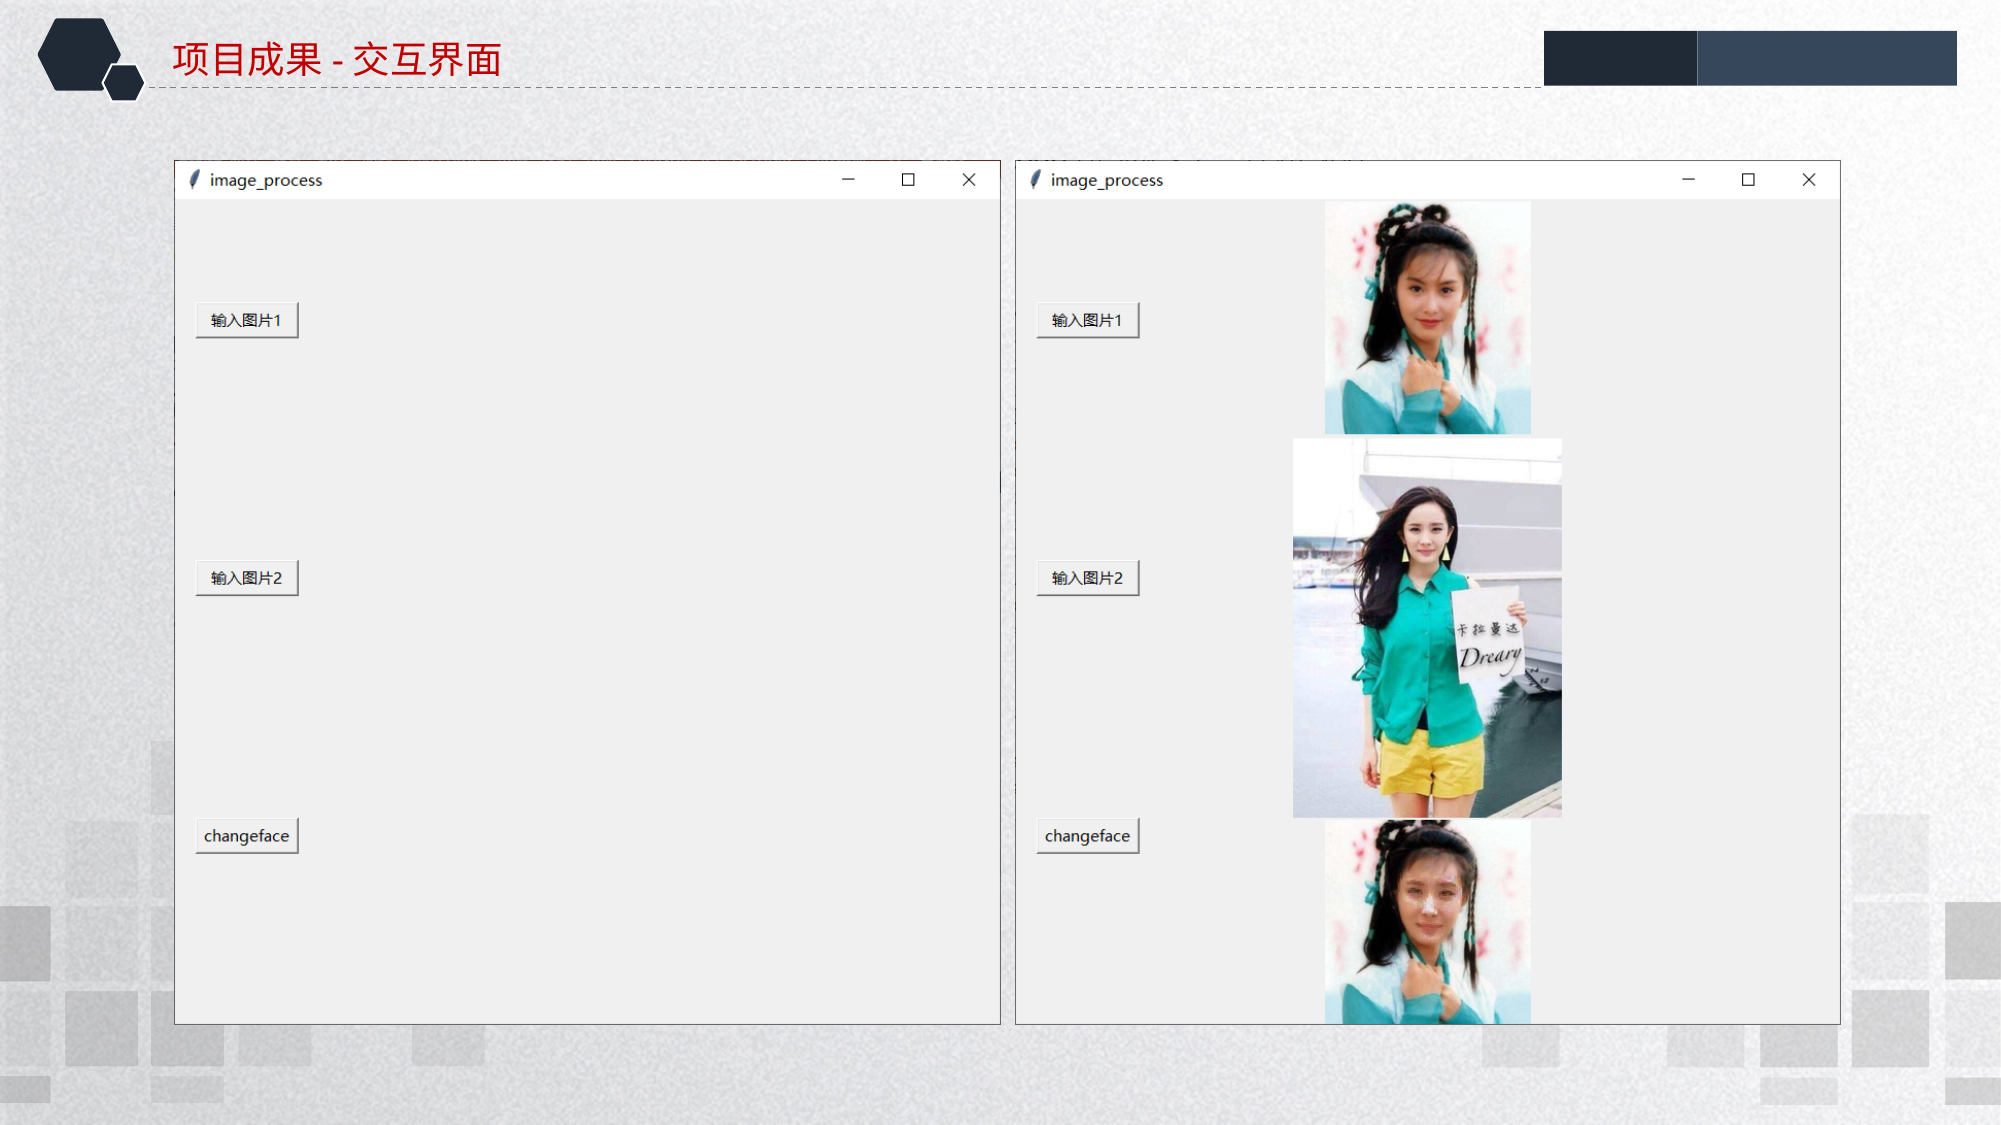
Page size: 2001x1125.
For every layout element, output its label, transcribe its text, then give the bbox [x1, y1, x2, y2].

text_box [0, 741, 658, 1103]
text_box [1695, 29, 1959, 88]
text_box 项目成果-交互界面 [161, 30, 516, 87]
text_box [1542, 29, 1695, 88]
text_box [100, 62, 148, 104]
picture [0, 0, 2001, 1125]
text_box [1298, 731, 2001, 1105]
text_box [37, 18, 121, 91]
